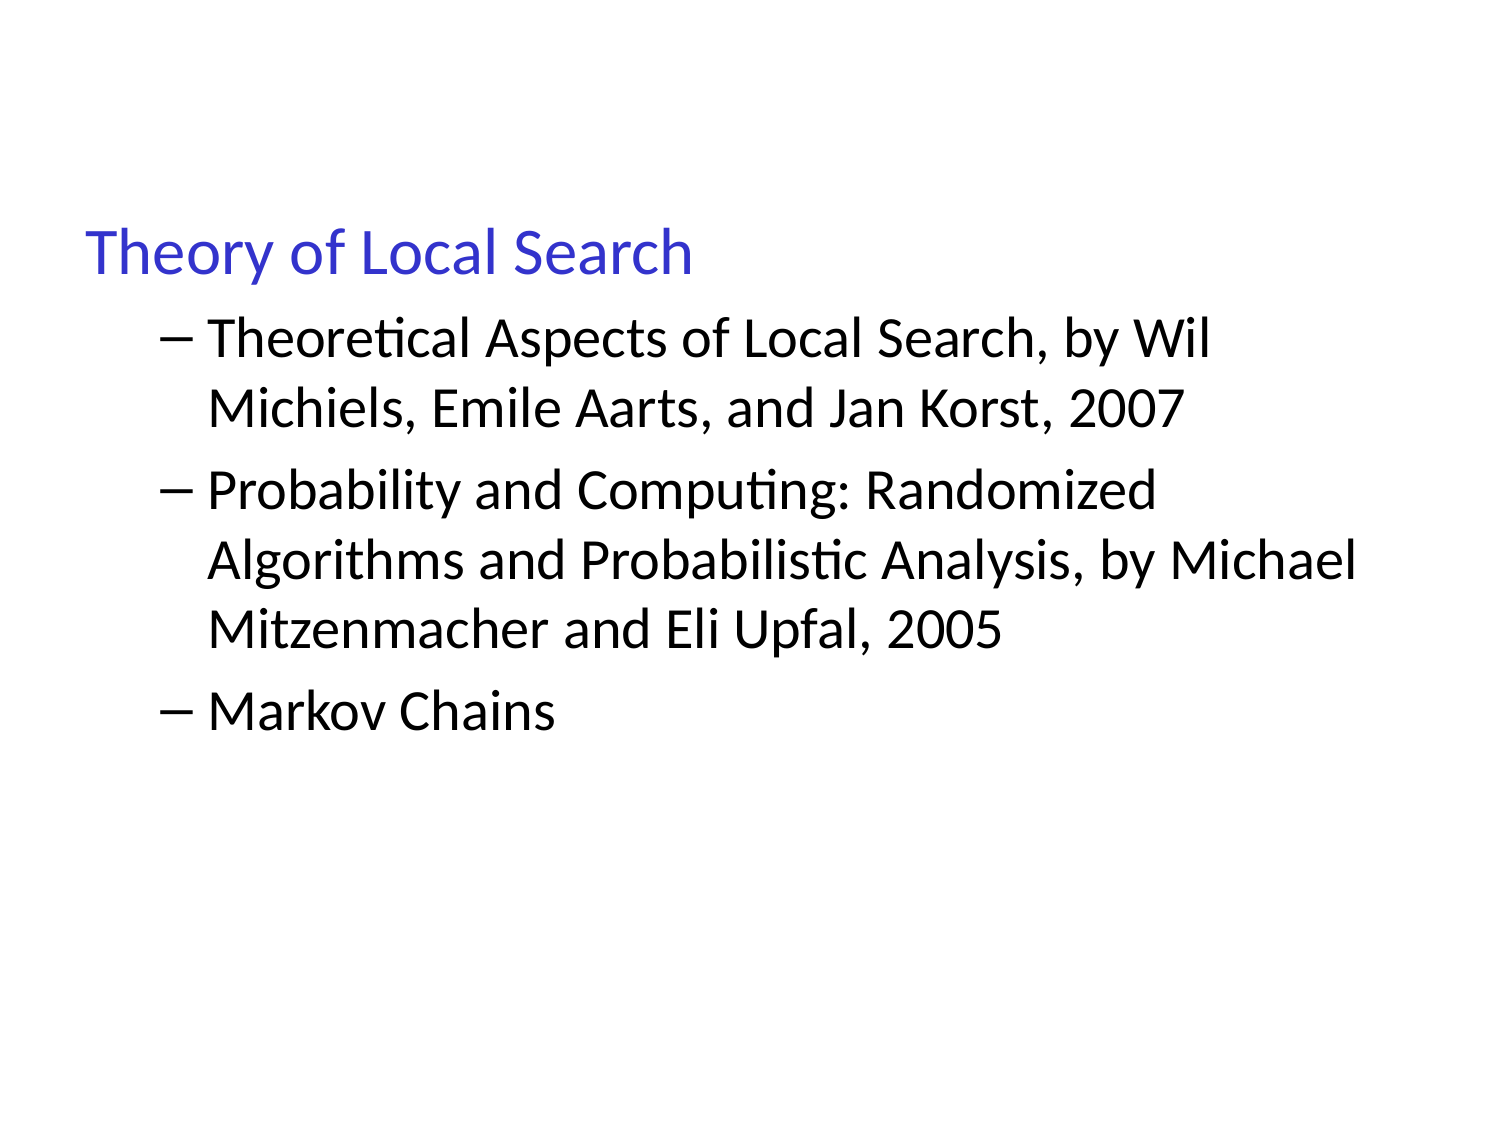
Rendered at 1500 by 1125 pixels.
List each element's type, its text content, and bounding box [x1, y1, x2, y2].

list Theory of Local Search Theoretical Aspects of Local Search, by Wil Michiels, Emile Aarts, and Jan Korst, 2007 Probability and Computing: Randomized Algorithms and Probabilistic Analysis, by Michael Mitzenmacher and Eli Upfal, 2005 Markov Chains [70, 117, 1421, 1005]
